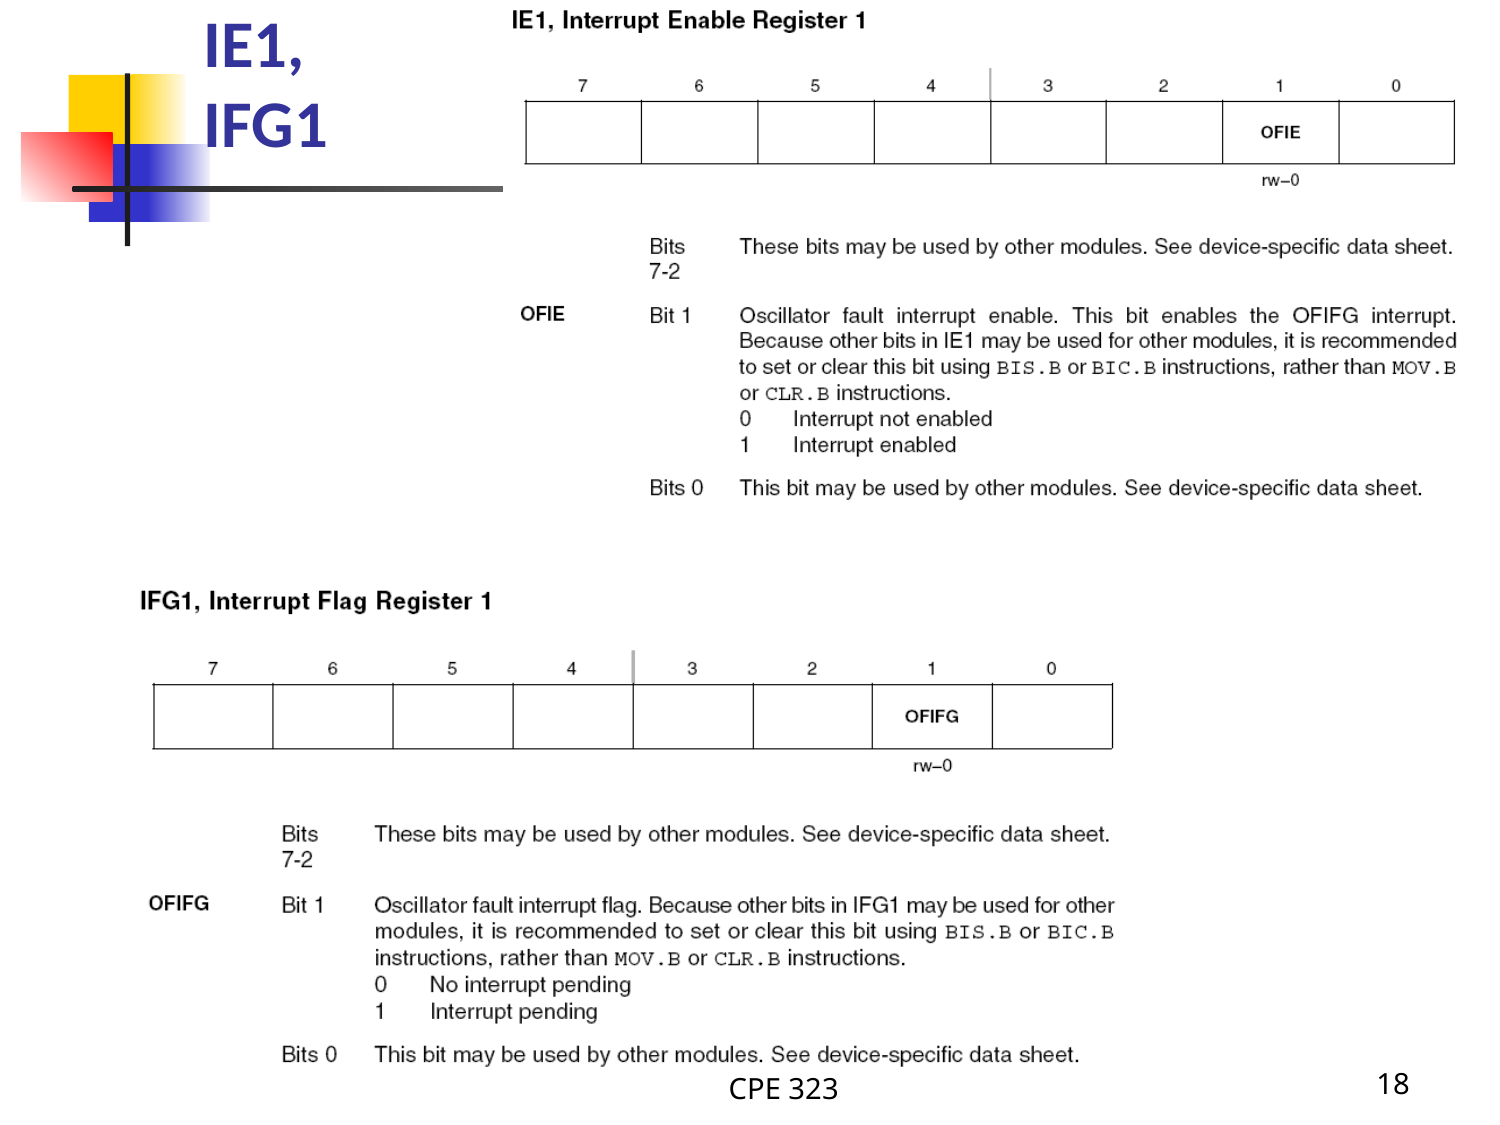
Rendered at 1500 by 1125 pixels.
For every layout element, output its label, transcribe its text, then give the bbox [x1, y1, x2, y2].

footer CPE 323 [549, 1084, 1026, 1113]
title IE1, IFG1 [188, 26, 497, 169]
picture [502, 0, 1472, 527]
picture [135, 585, 1147, 1076]
slide_number 18 [1112, 1037, 1426, 1113]
